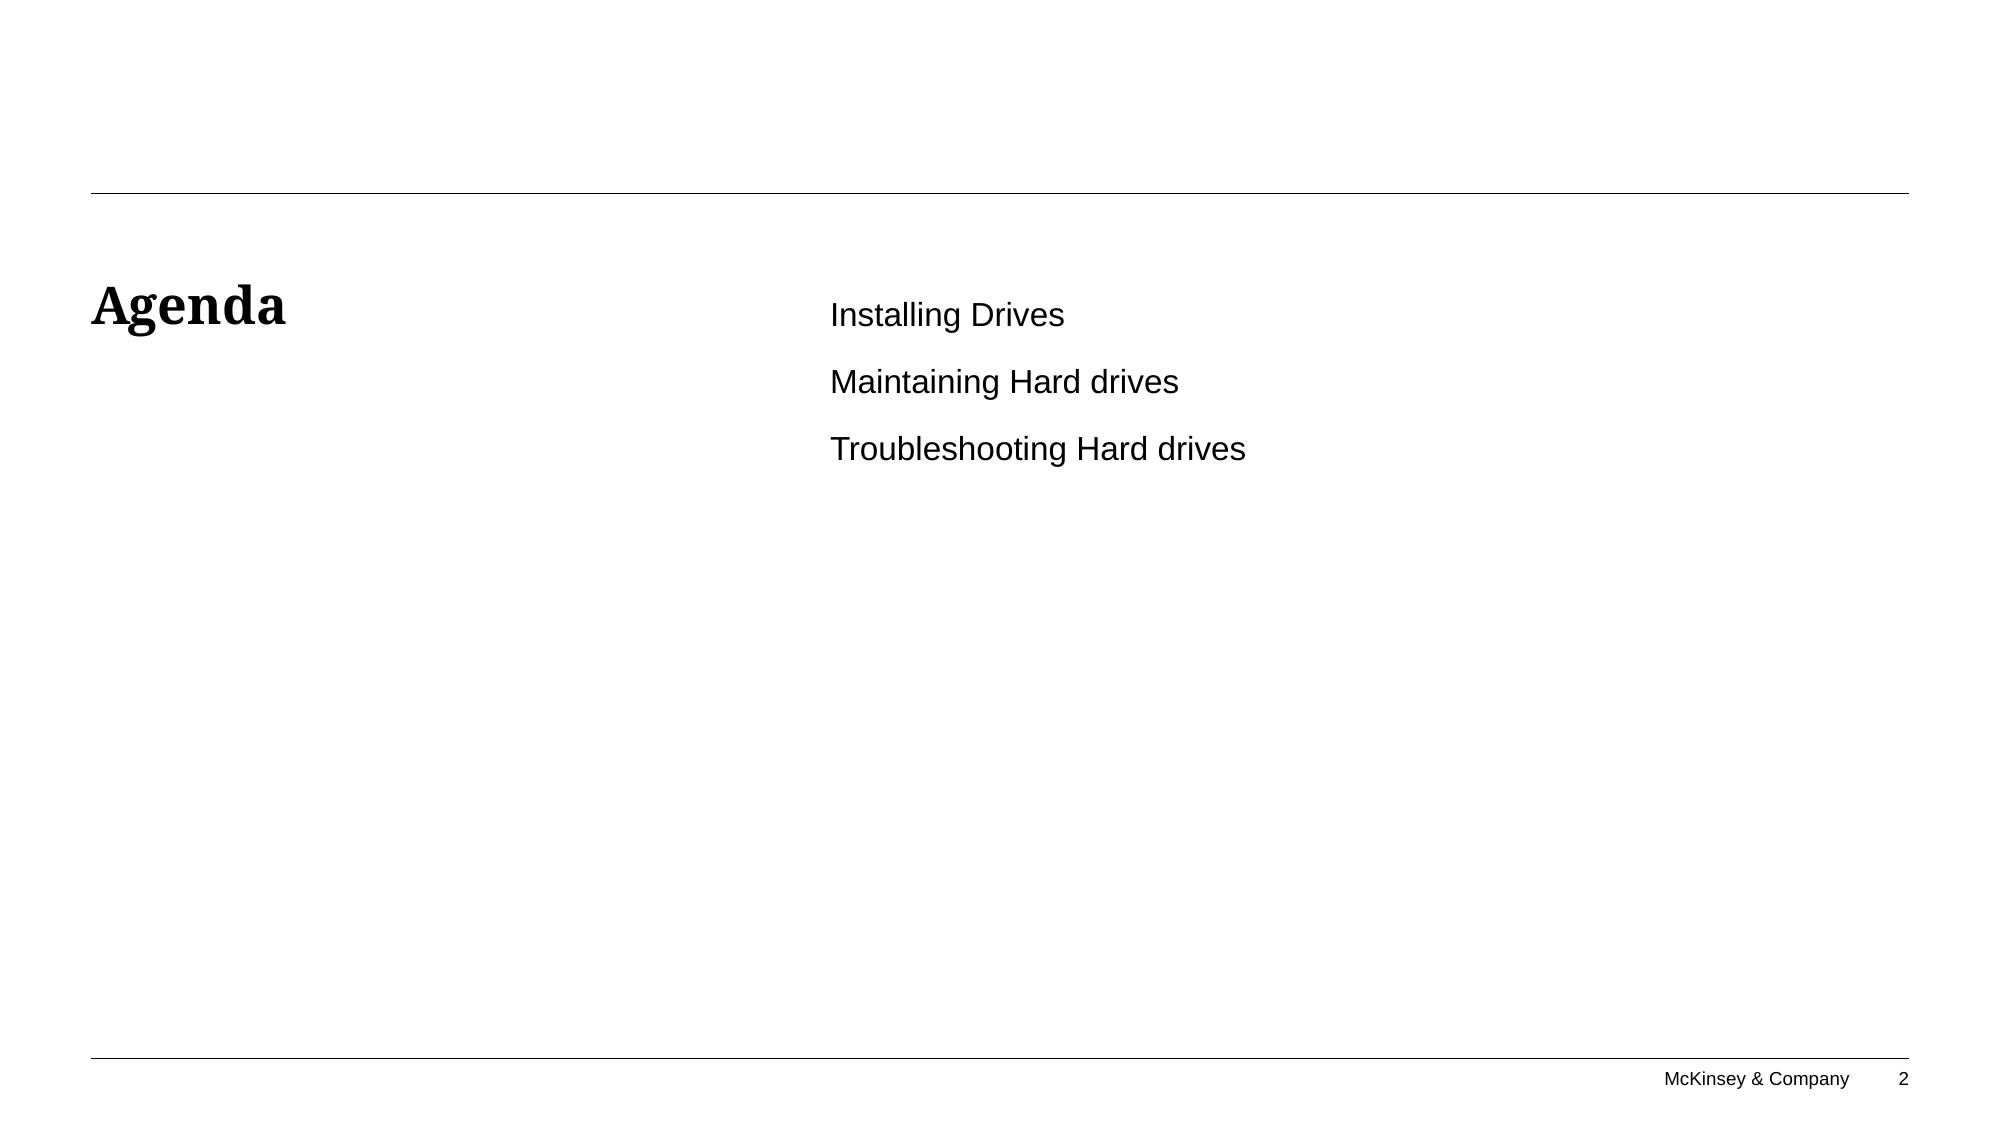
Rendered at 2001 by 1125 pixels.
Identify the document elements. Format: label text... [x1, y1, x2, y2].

title Agenda [91, 279, 717, 394]
text_box Troubleshooting Hard drives [816, 413, 1910, 481]
text_box Maintaining Hard drives [816, 346, 1910, 413]
text_box Installing Drives [816, 279, 1910, 346]
